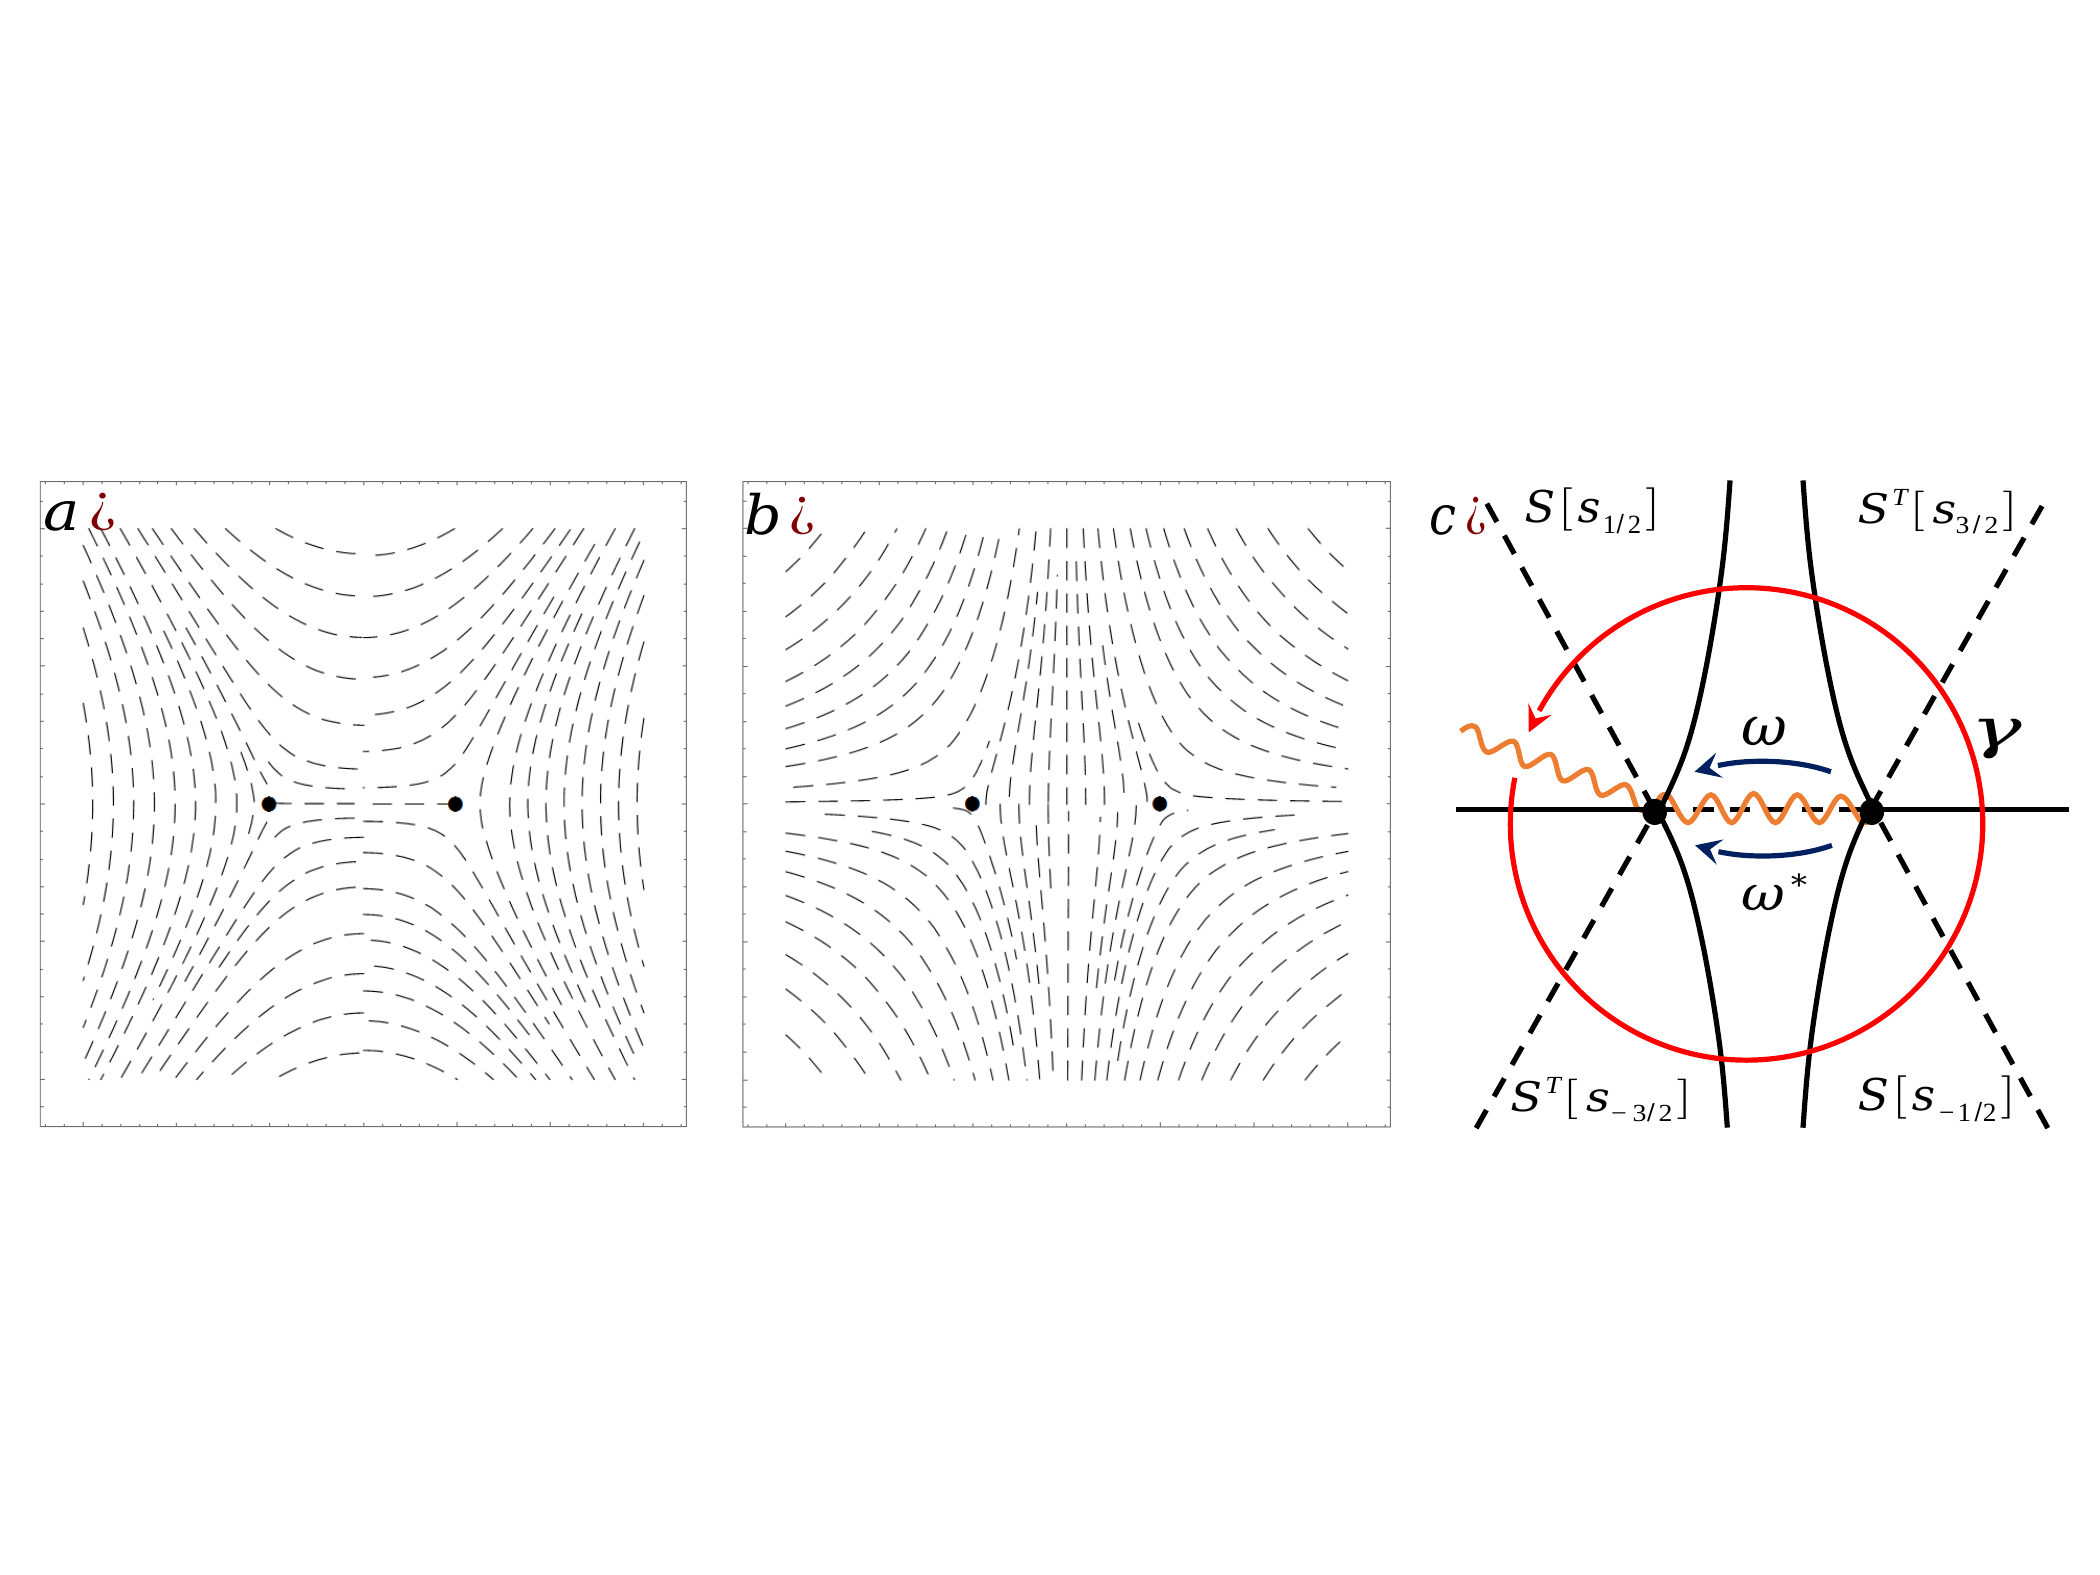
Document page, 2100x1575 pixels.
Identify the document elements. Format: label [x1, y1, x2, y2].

text_box [1870, 495, 2048, 810]
text_box [1801, 480, 1829, 601]
text_box [1660, 790, 1670, 807]
text_box [1510, 805, 1873, 1061]
picture [741, 480, 1392, 1129]
text_box [1801, 1050, 1820, 1128]
text_box [1706, 480, 1732, 590]
text_box [1460, 724, 1479, 739]
text_box [1479, 490, 1654, 810]
picture [39, 480, 688, 1129]
text_box [1873, 810, 2048, 1129]
text_box [1654, 587, 1870, 809]
text_box [1723, 815, 1737, 821]
text_box [1476, 814, 1654, 1129]
text_box [1712, 1059, 1729, 1128]
text_box [1654, 797, 1661, 806]
text_box [1665, 794, 1708, 809]
text_box [1682, 810, 1700, 814]
